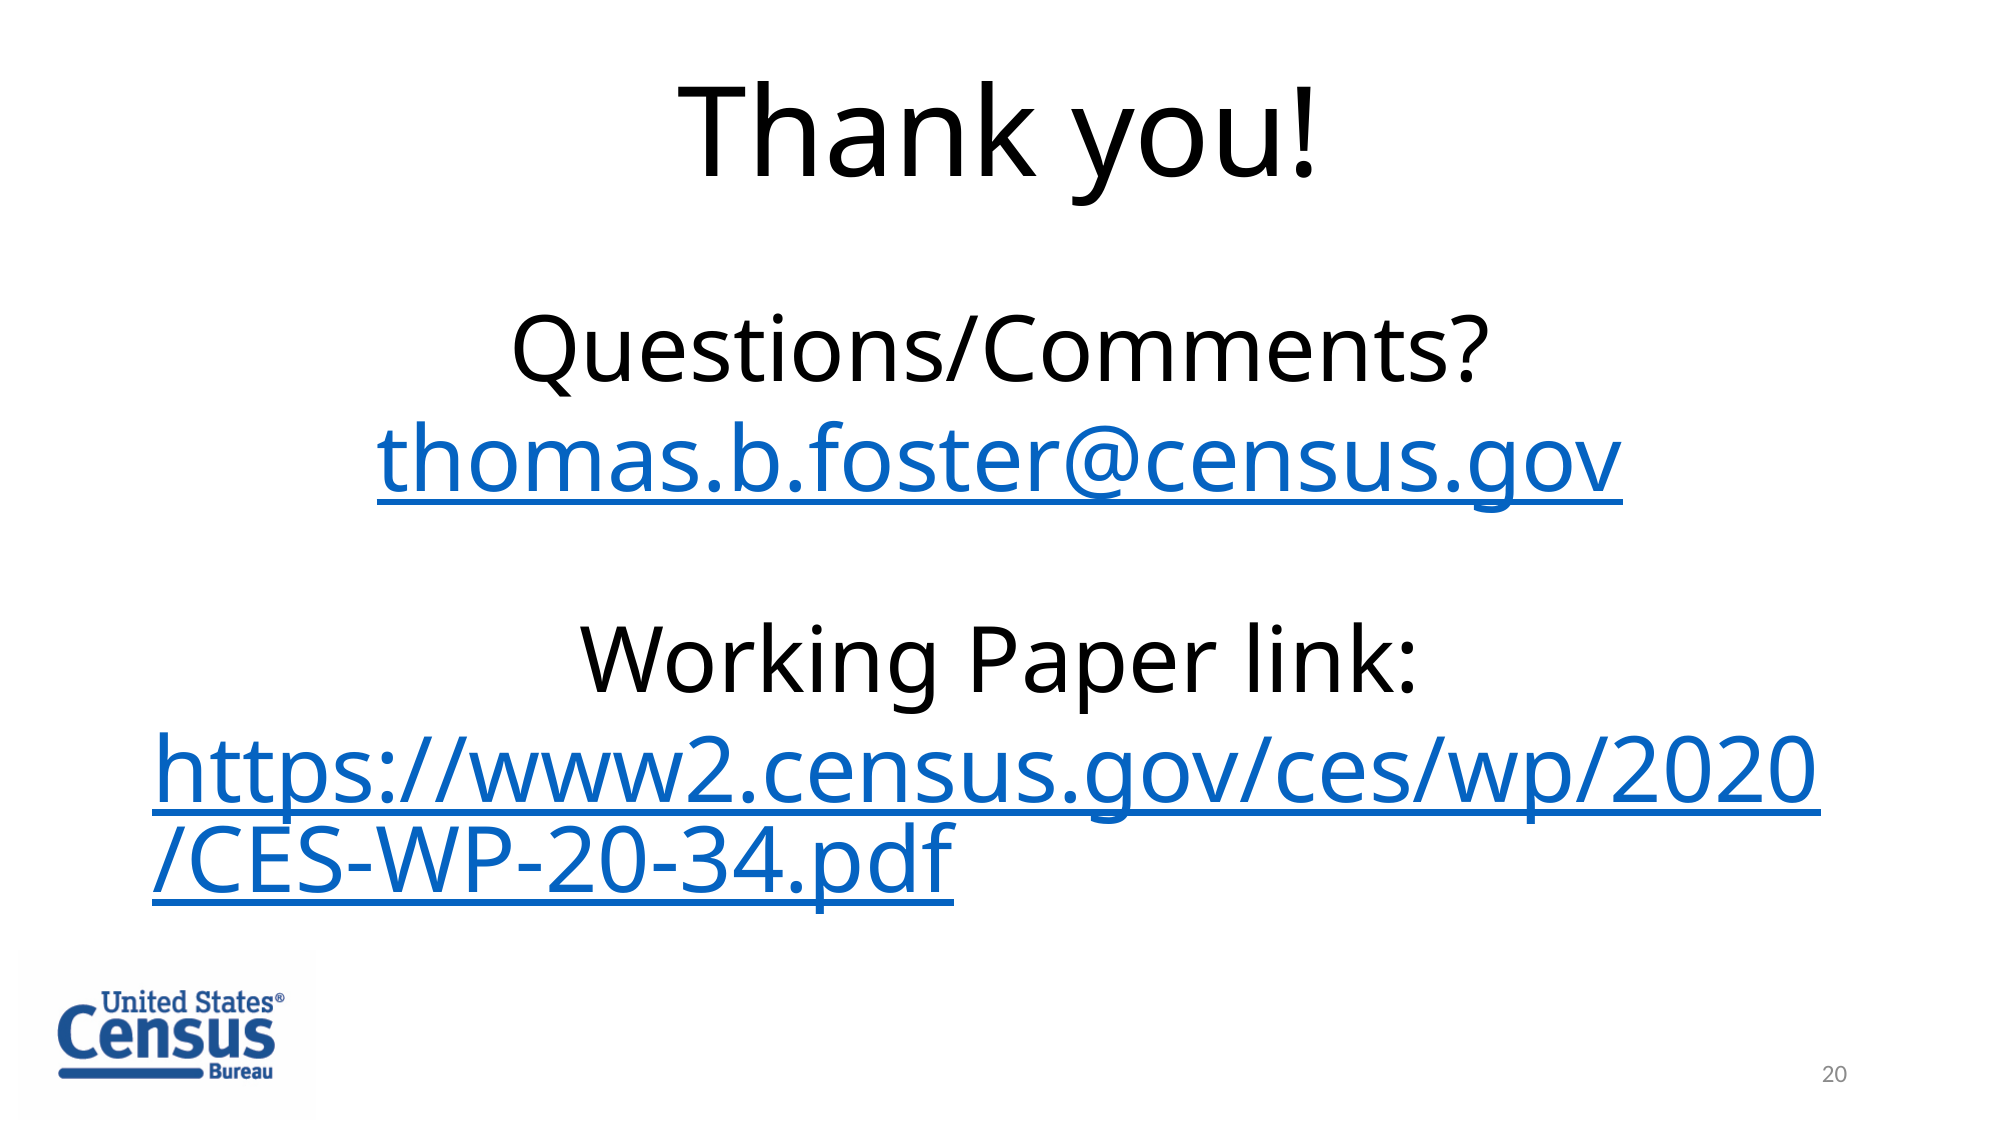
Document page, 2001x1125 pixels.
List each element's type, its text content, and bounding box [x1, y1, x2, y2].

title Thank you! Questions/Comments? thomas.b.foster@census.gov Working Paper link: https://www2.census.gov/ces/wp/2020/CES-WP-20-34.pdf [137, 59, 1863, 1043]
slide_number 20 [1412, 1042, 1863, 1103]
picture [18, 950, 316, 1120]
